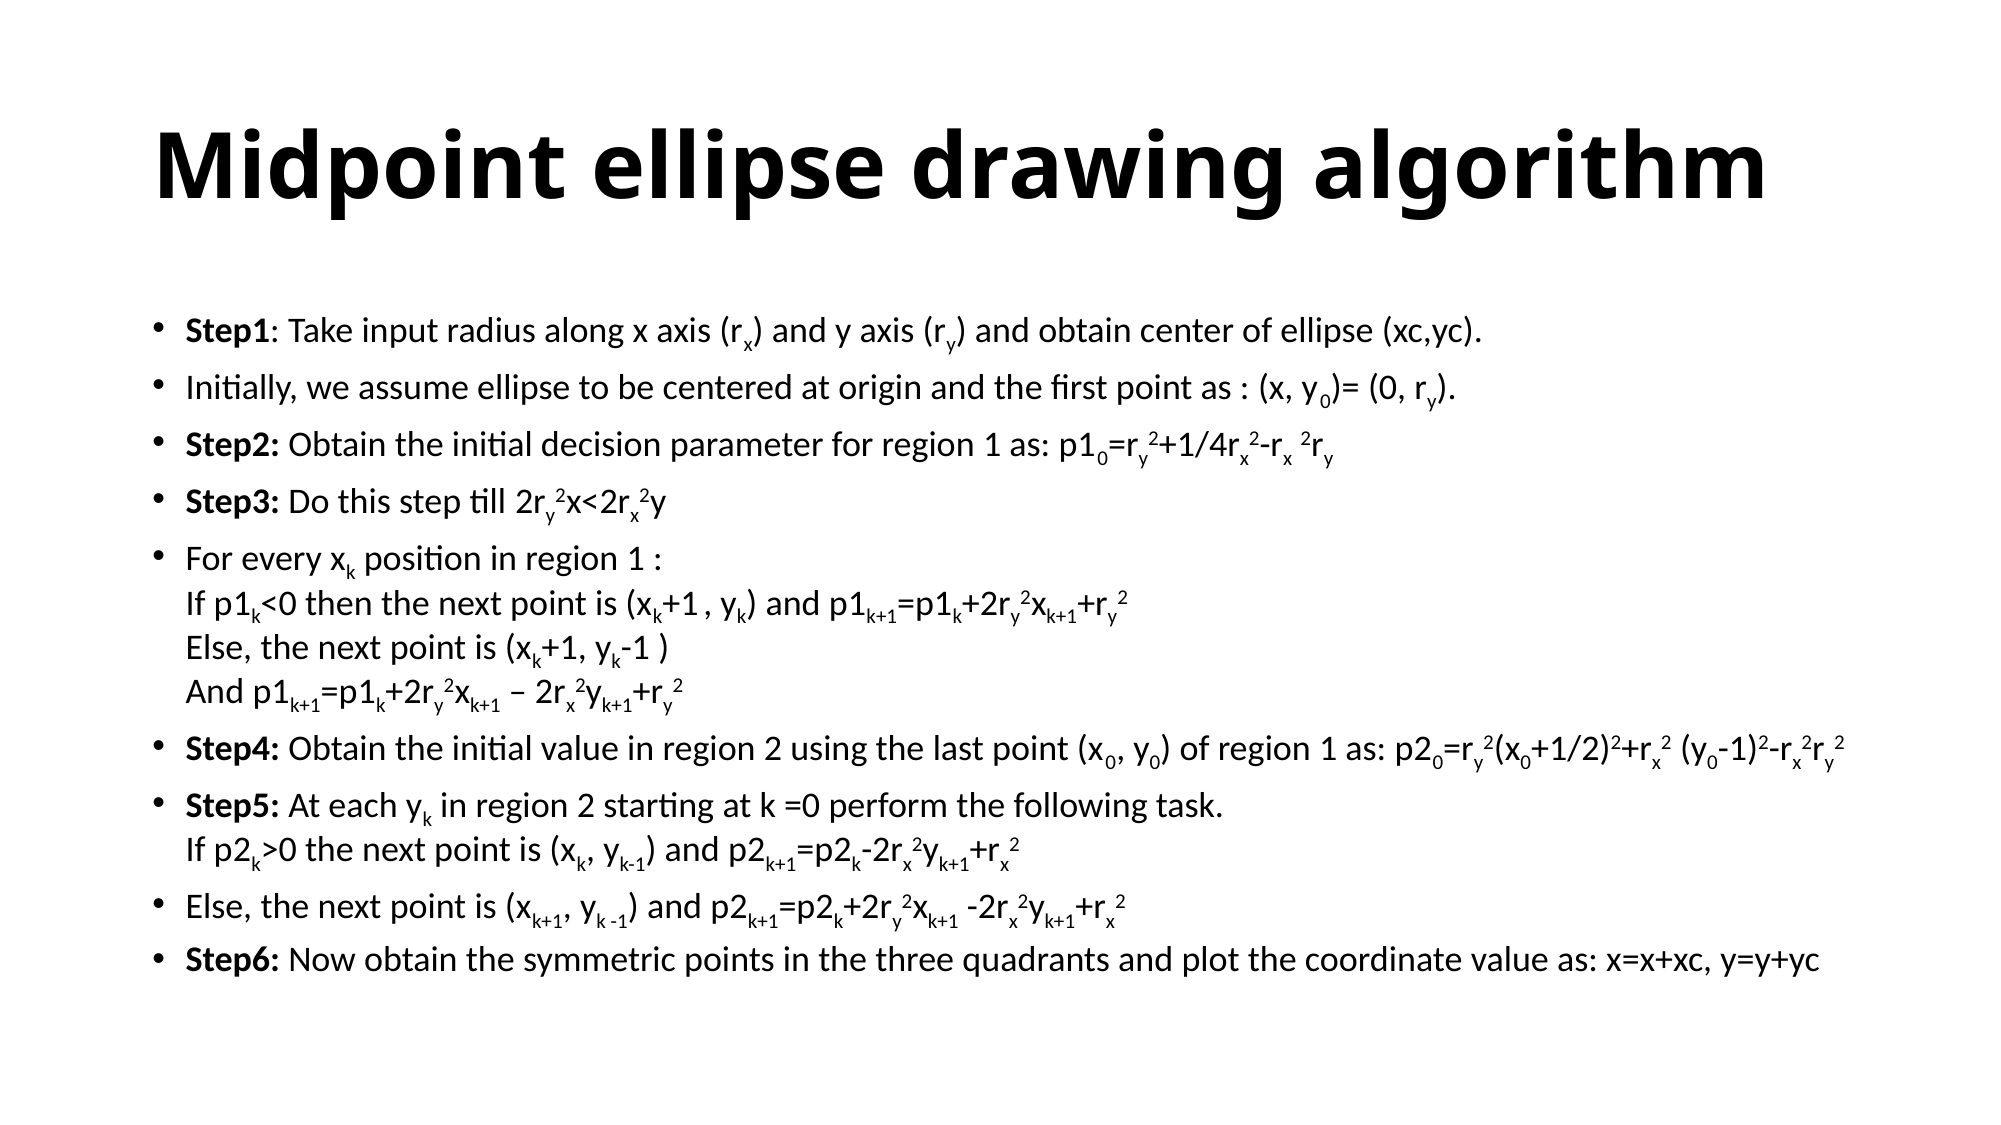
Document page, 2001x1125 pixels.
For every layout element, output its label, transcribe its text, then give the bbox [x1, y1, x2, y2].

title Midpoint ellipse drawing algorithm [137, 59, 1863, 278]
list Step1: Take input radius along x axis (rx) and y axis (ry) and obtain center of ellipse (xc,yc). Initially, we assume ellipse to be centered at origin and the first point as : (x, y0)= (0, ry). Step2: Obtain the initial decision parameter for region 1 as: p10=ry2+1/4rx2-rx 2ry Step3: Do this step till 2ry2x<2rx2y For every xk position in region 1 : If p1k<0 then the next point is (xk+1 , yk) and p1k+1=p1k+2ry2xk+1+ry2 Else, the next point is (xk+1, yk-1 ) And p1k+1=p1k+2ry2xk+1 – 2rx2yk+1+ry2 Step4: Obtain the initial value in region 2 using the last point (x0, y0) of region 1 as: p20=ry2(x0+1/2)2+rx2 (y0-1)2-rx2ry2 Step5: At each yk in region 2 starting at k =0 perform the following task. If p2k>0 the next point is (xk, yk-1) and p2k+1=p2k-2rx2yk+1+rx2 Else, the next point is (xk+1, yk -1) and p2k+1=p2k+2ry2xk+1 -2rx2yk+1+rx2 Step6: Now obtain the symmetric points in the three quadrants and plot the coordinate value as: x=x+xc, y=y+yc [137, 299, 1863, 1014]
